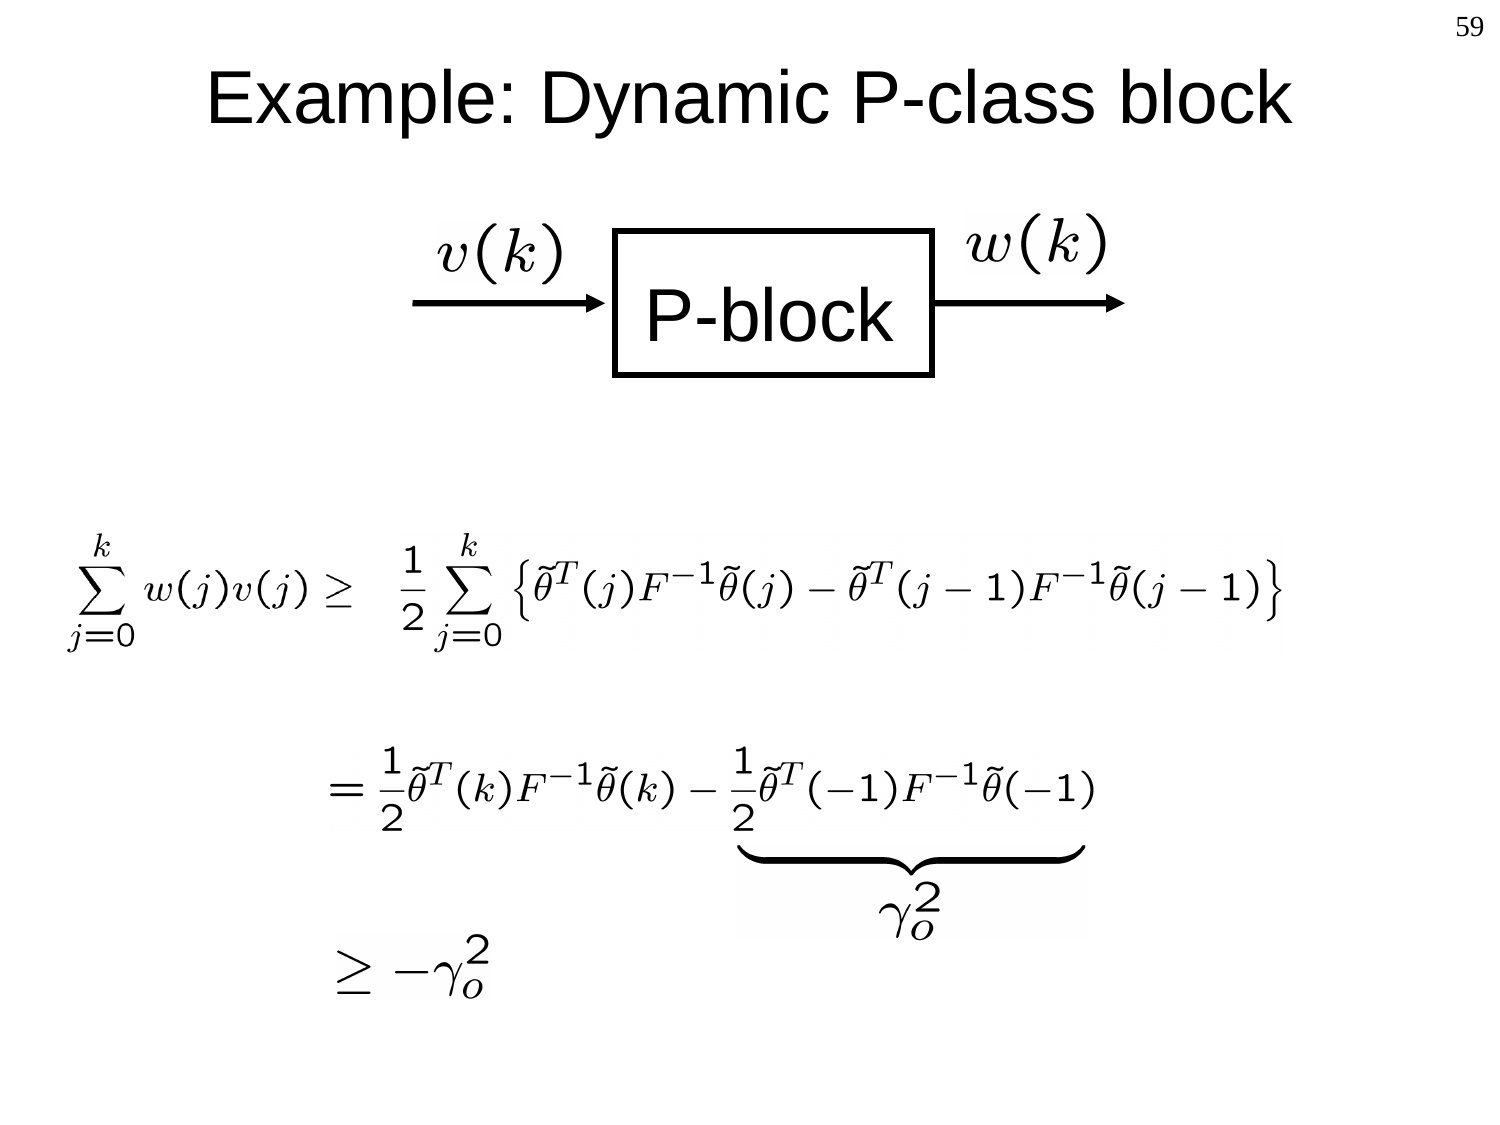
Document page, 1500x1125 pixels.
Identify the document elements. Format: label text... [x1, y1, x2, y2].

title Example: Dynamic P-class block [112, 0, 1388, 188]
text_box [412, 212, 1126, 376]
picture [66, 532, 353, 655]
picture [337, 932, 491, 1001]
picture [329, 745, 1094, 831]
slide_number 59 [1388, 0, 1500, 76]
picture [737, 845, 1088, 941]
picture [399, 532, 1283, 655]
